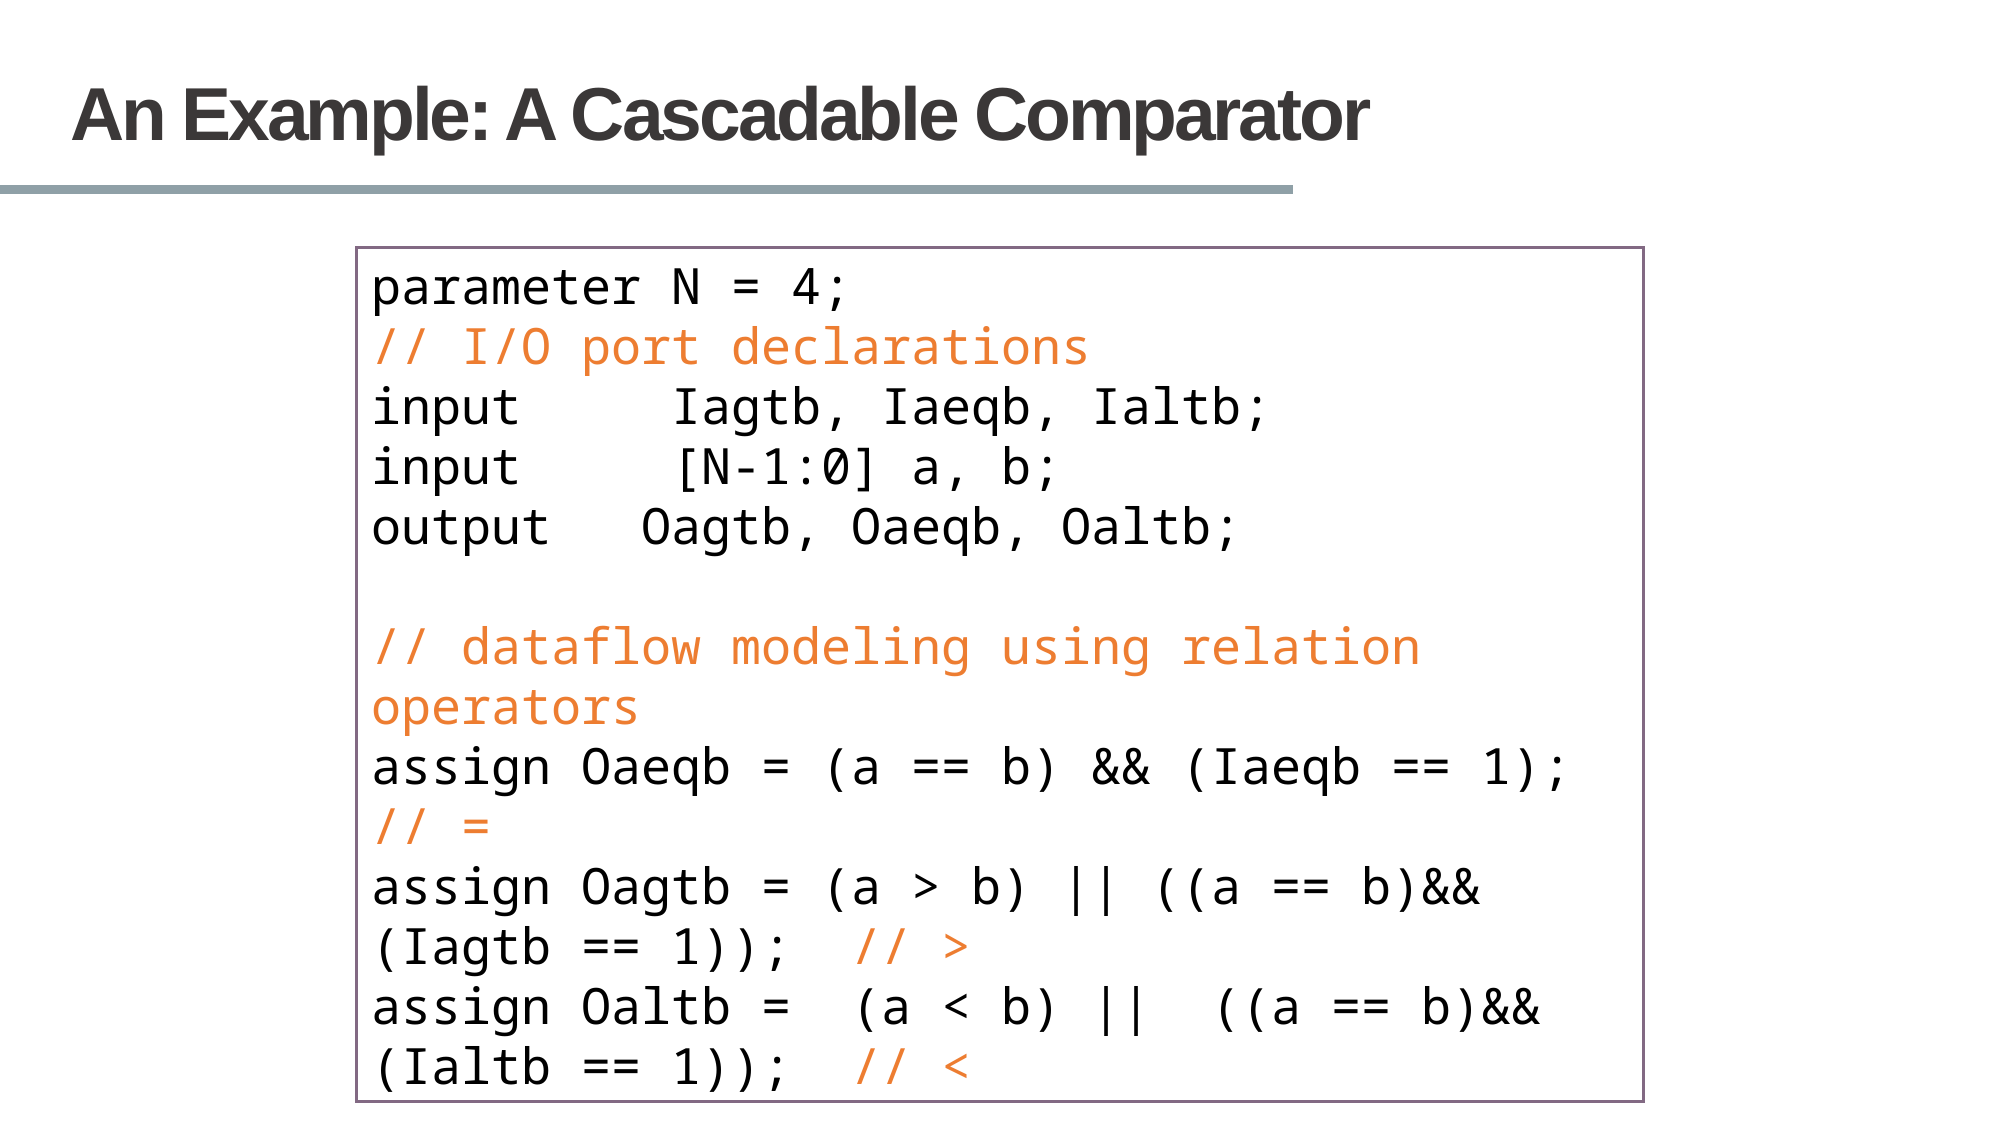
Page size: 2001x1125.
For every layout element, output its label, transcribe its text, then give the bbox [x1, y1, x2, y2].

title An Example: A Cascadable Comparator [55, 53, 1400, 180]
text_box parameter N = 4; // I/O port declarations input Iagtb, Iaeqb, Ialtb; input [N-1:0] a, b; output Oagtb, Oaeqb, Oaltb; // dataflow modeling using relation operators assign Oaeqb = (a == b) && (Iaeqb == 1); // = assign Oagtb = (a > b) || ((a == b)&& (Iagtb == 1)); // > assign Oaltb = (a < b) || ((a == b)&& (Ialtb == 1)); // < [356, 247, 1644, 1102]
